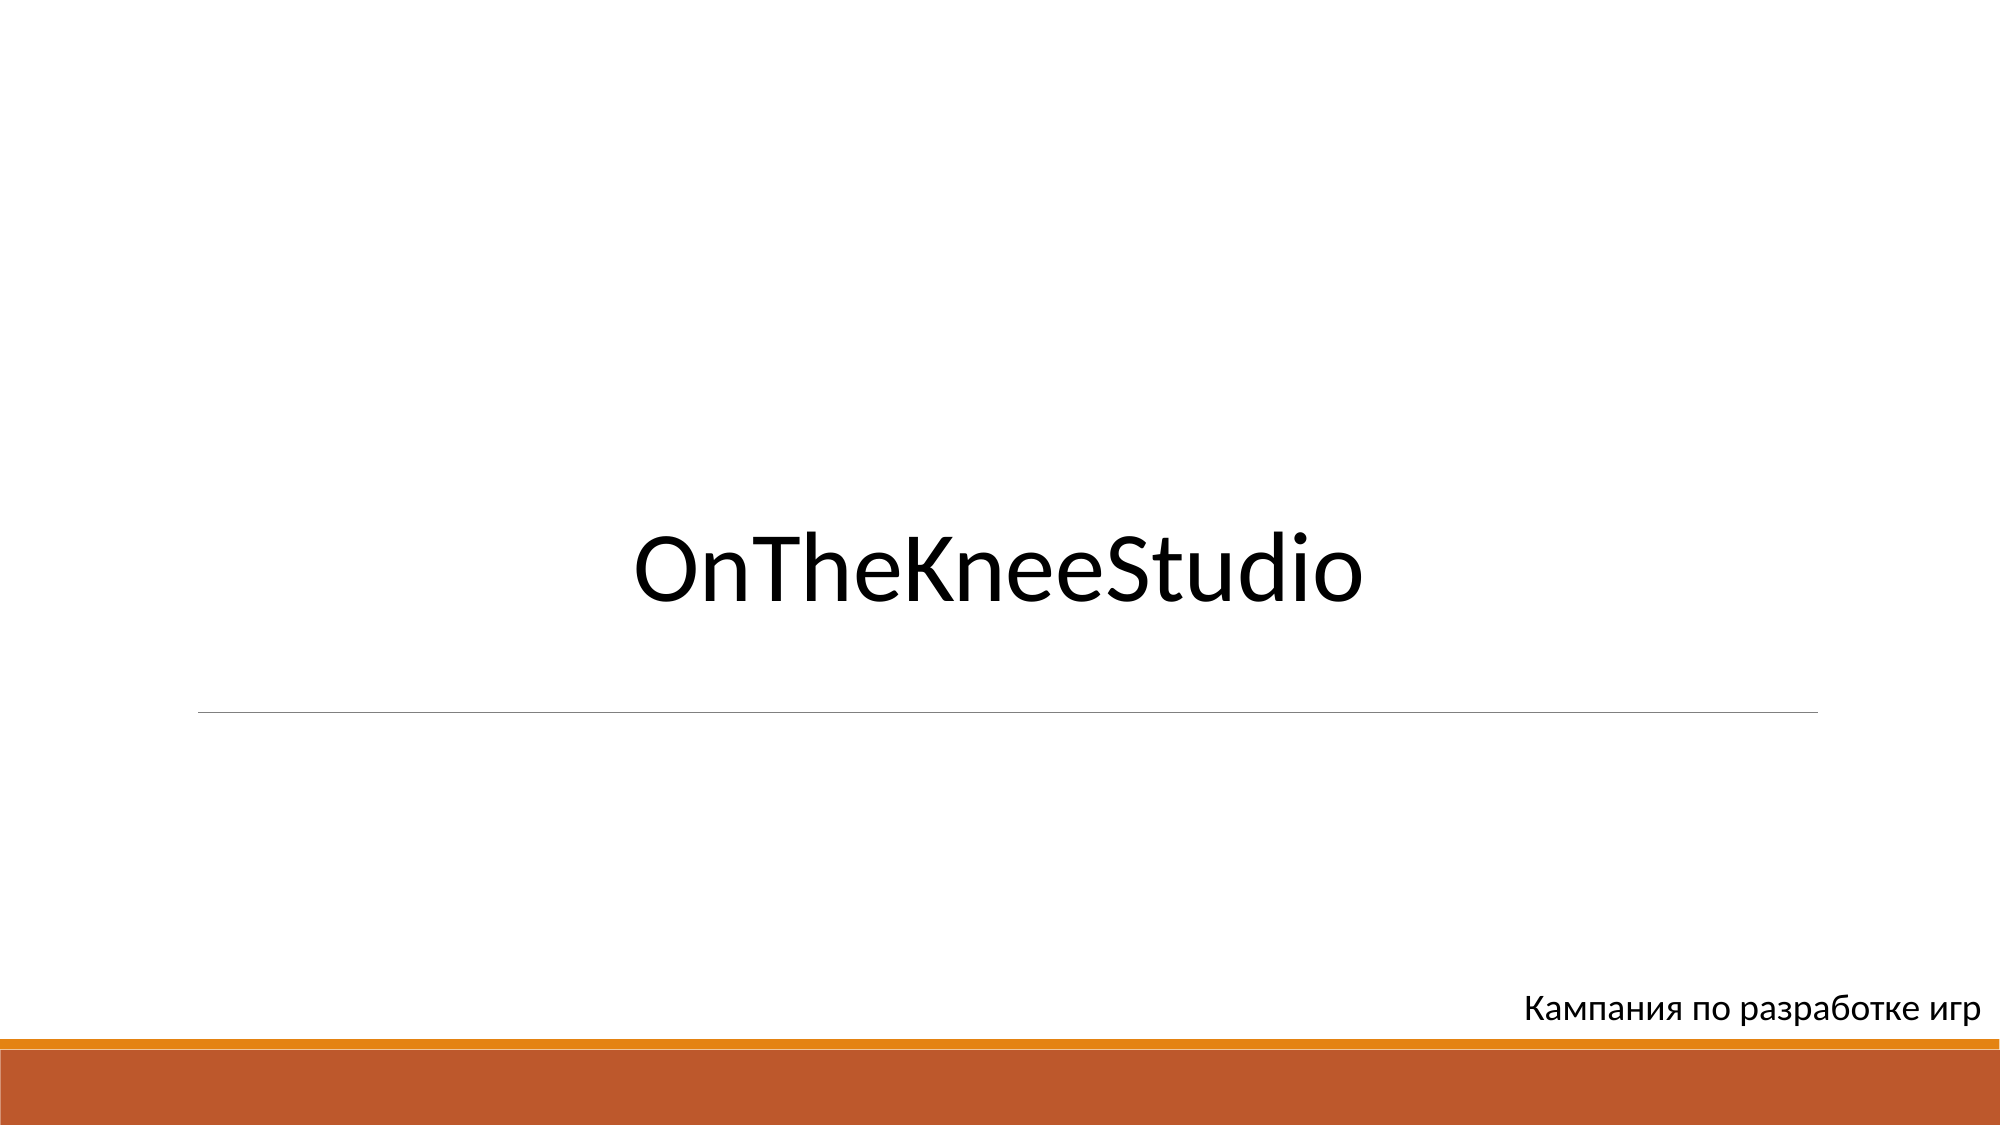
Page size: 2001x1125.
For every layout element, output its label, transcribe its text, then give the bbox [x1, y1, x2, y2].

text_box Кампания по разработке игр [1509, 975, 1998, 1036]
text_box OnTheKneeStudio [618, 494, 1382, 629]
